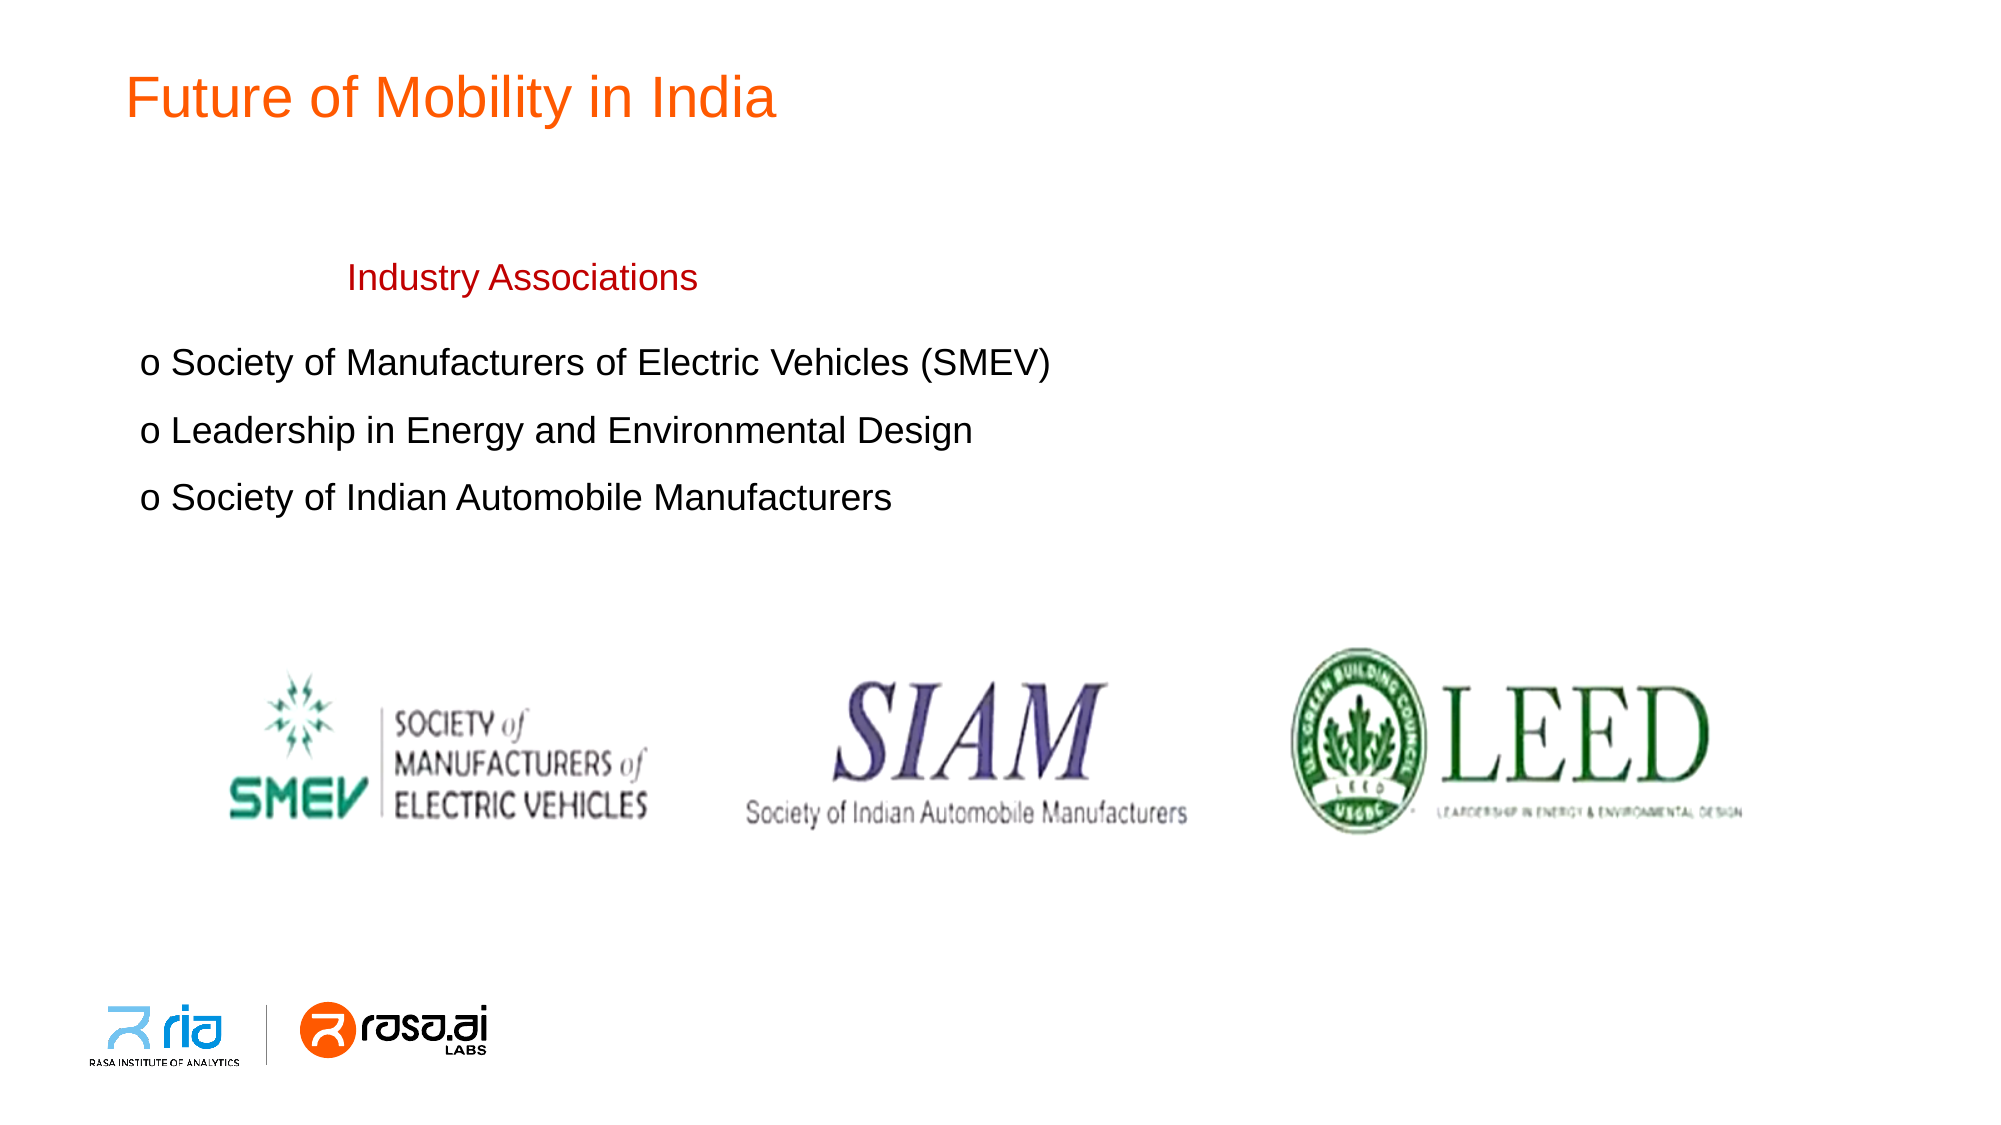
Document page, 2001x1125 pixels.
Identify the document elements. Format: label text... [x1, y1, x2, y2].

picture [78, 992, 250, 1078]
picture [188, 635, 1762, 852]
text_box o Society of Manufacturers of Electric Vehicles (SMEV) o Leadership in Energy and Environmental Design o Society of Indian Automobile Manufacturers [124, 308, 1126, 526]
title Future of Mobility in India [125, 59, 1791, 131]
text_box Industry Associations [332, 245, 726, 306]
